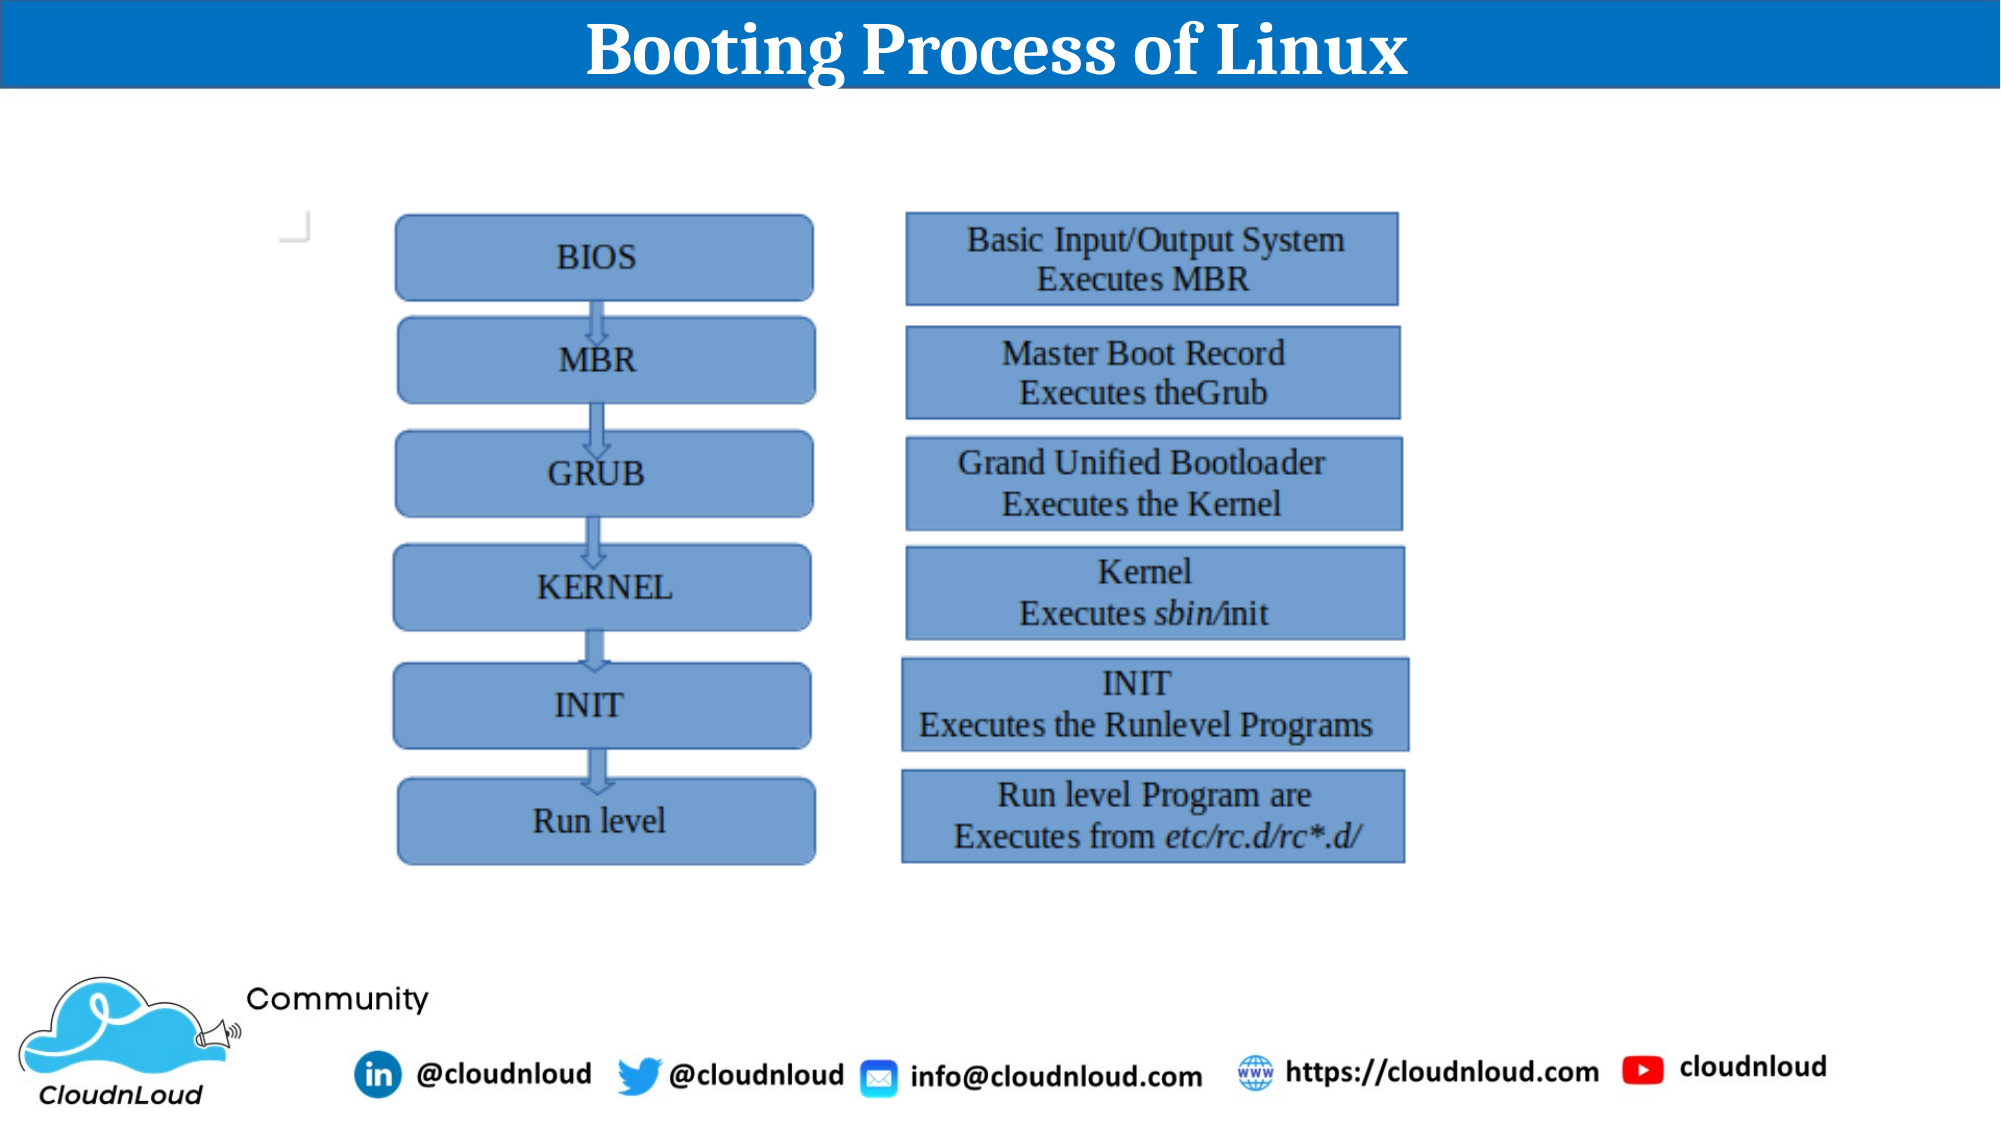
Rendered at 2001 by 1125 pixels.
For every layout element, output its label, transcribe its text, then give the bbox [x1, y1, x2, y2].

picture [0, 0, 2001, 1125]
title Booting Process of Linux [93, 0, 1902, 101]
